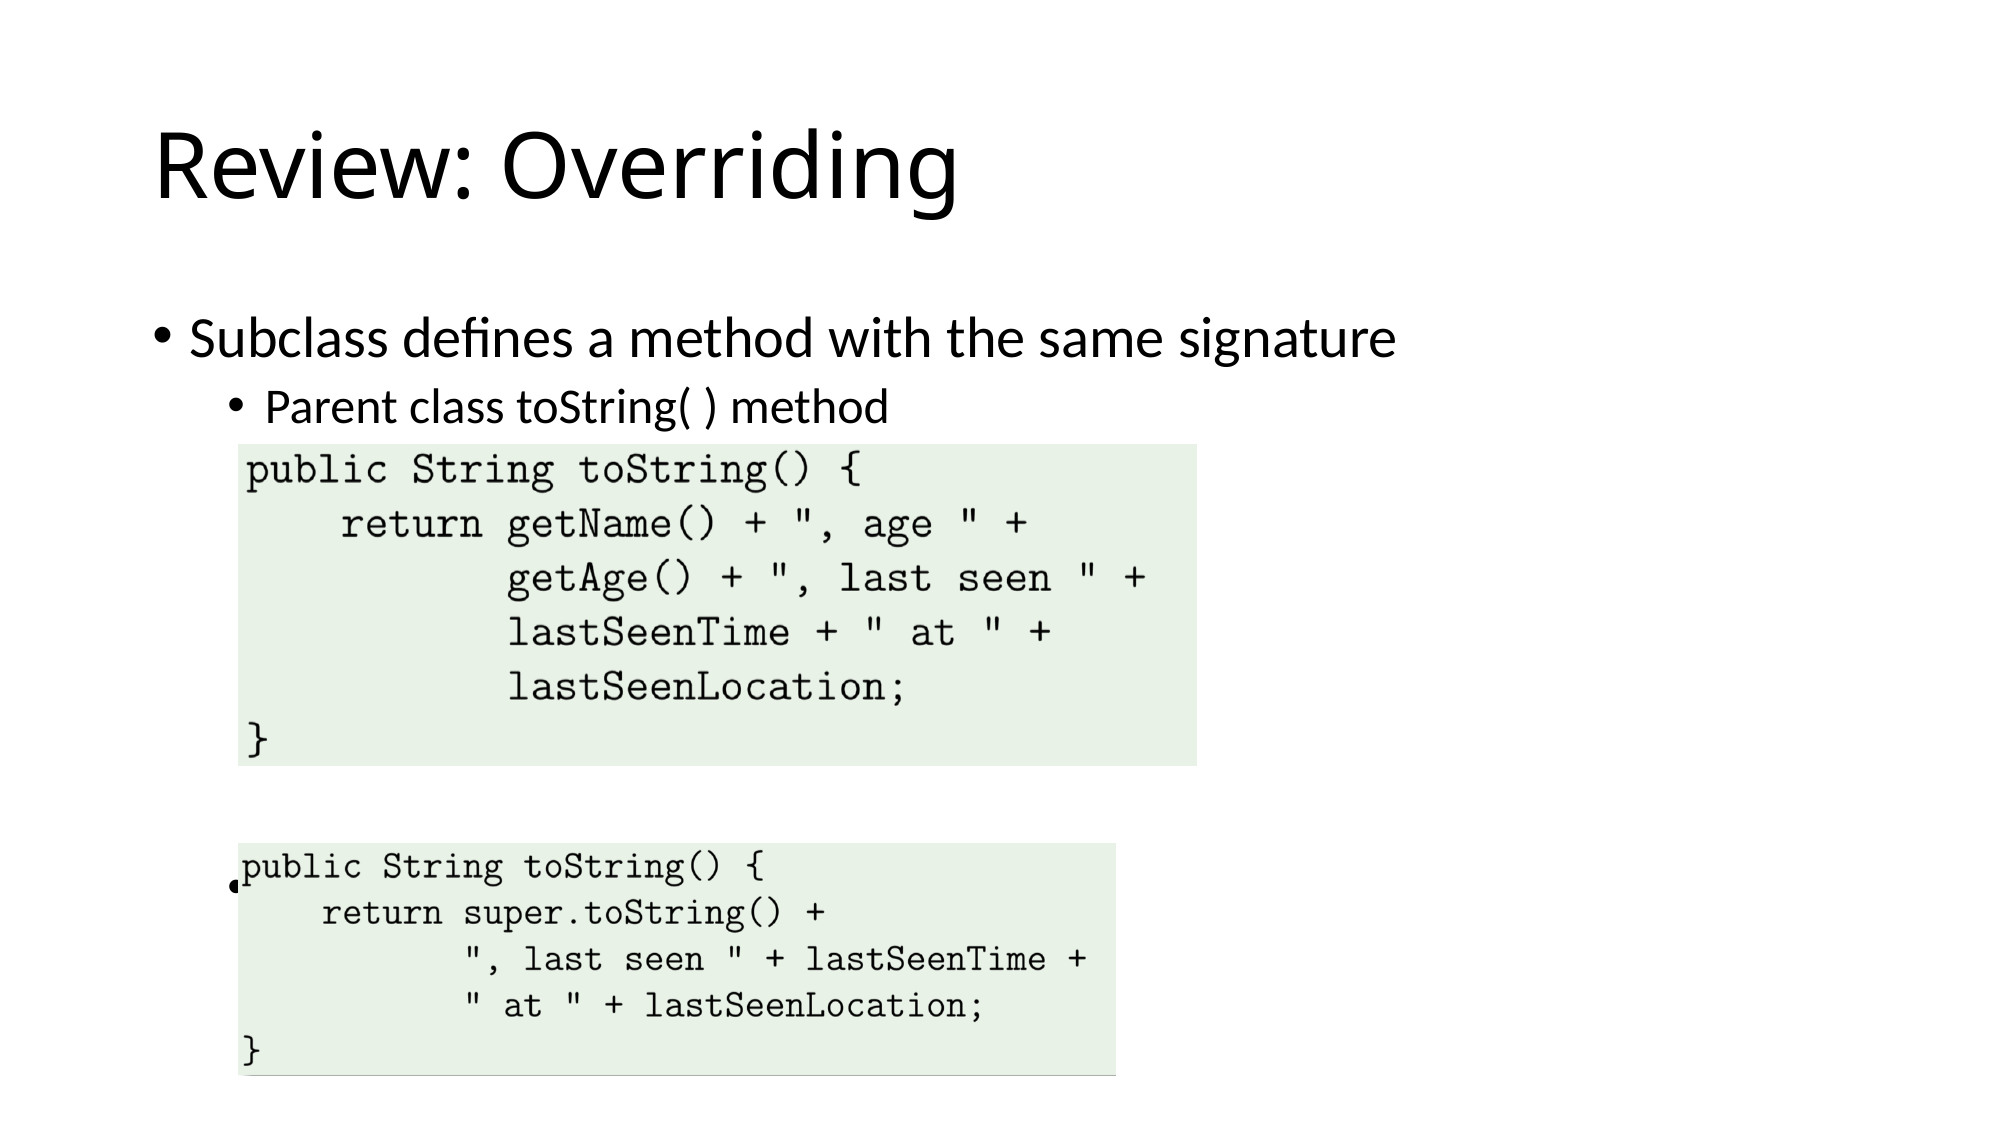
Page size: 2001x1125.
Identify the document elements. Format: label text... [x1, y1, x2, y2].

title Review: Overriding [137, 59, 1863, 278]
picture [238, 444, 1197, 766]
picture [238, 843, 1116, 1076]
list Subclass defines a method with the same signature Parent class toString( ) method Child class toString() method [137, 299, 1863, 1014]
